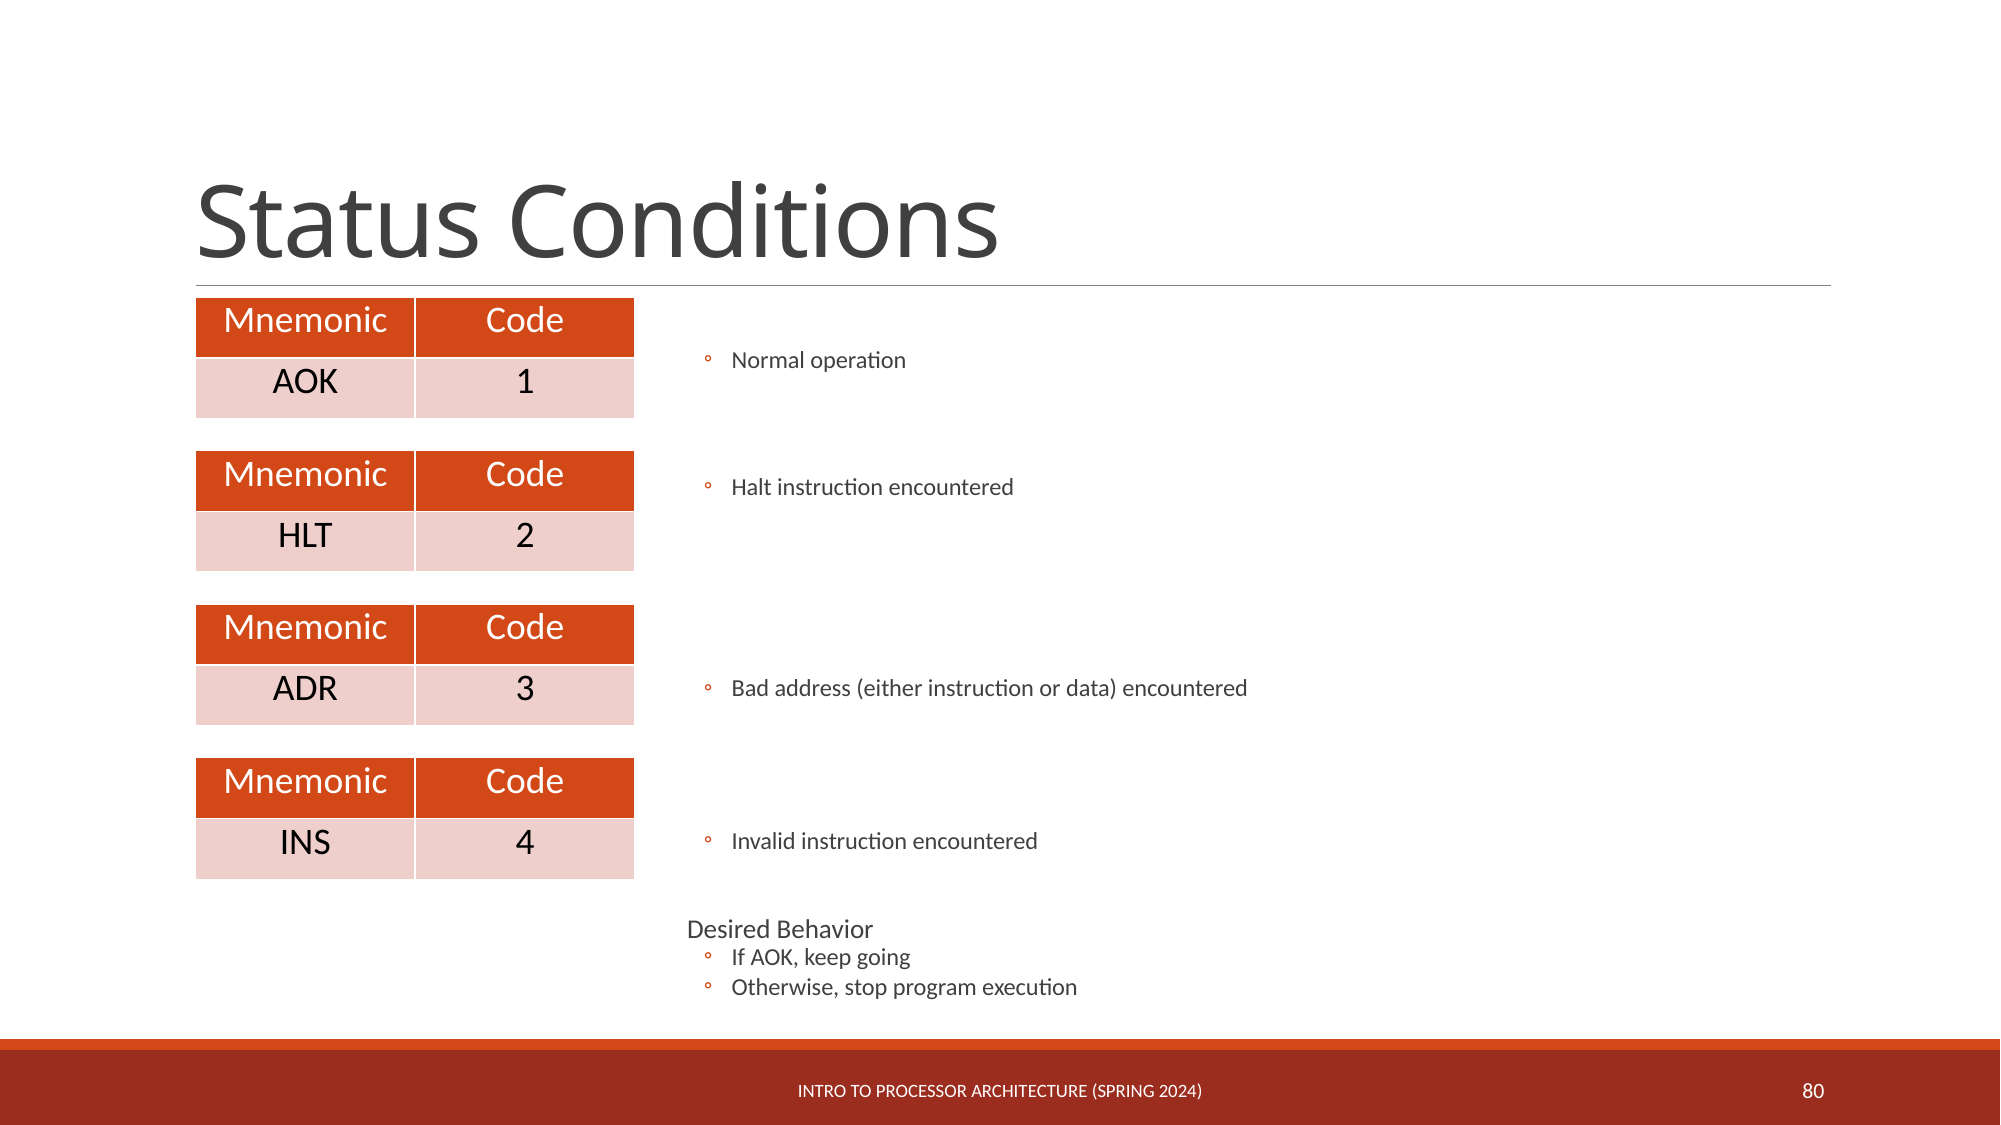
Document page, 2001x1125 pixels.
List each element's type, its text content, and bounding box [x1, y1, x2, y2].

table_cell 3 [416, 666, 634, 725]
table_header Mnemonic [196, 298, 414, 357]
footer Intro to Processor Architecture (Spring 2024) [604, 1059, 1396, 1120]
table_cell 2 [416, 512, 634, 571]
table_cell HLT [196, 512, 414, 571]
list Normal operation Halt instruction encountered Bad address (either instruction or data) encountered Invalid instruction encountered Desired Behavior If AOK, keep going Otherwise, stop program execution [673, 343, 1830, 1011]
table_header Mnemonic [196, 605, 414, 664]
table_cell ADR [196, 666, 414, 725]
table_header Code [416, 605, 634, 664]
table_cell 4 [416, 819, 634, 879]
table_header Mnemonic [196, 451, 414, 511]
table_cell AOK [196, 359, 414, 418]
slide_number 80 [1624, 1059, 1840, 1120]
table_cell INS [196, 819, 414, 879]
table_header Code [416, 298, 634, 357]
title Status Conditions [180, 47, 1830, 285]
table_header Code [416, 451, 634, 511]
table_cell 1 [416, 359, 634, 418]
table_header Code [416, 758, 634, 818]
table_header Mnemonic [196, 758, 414, 818]
